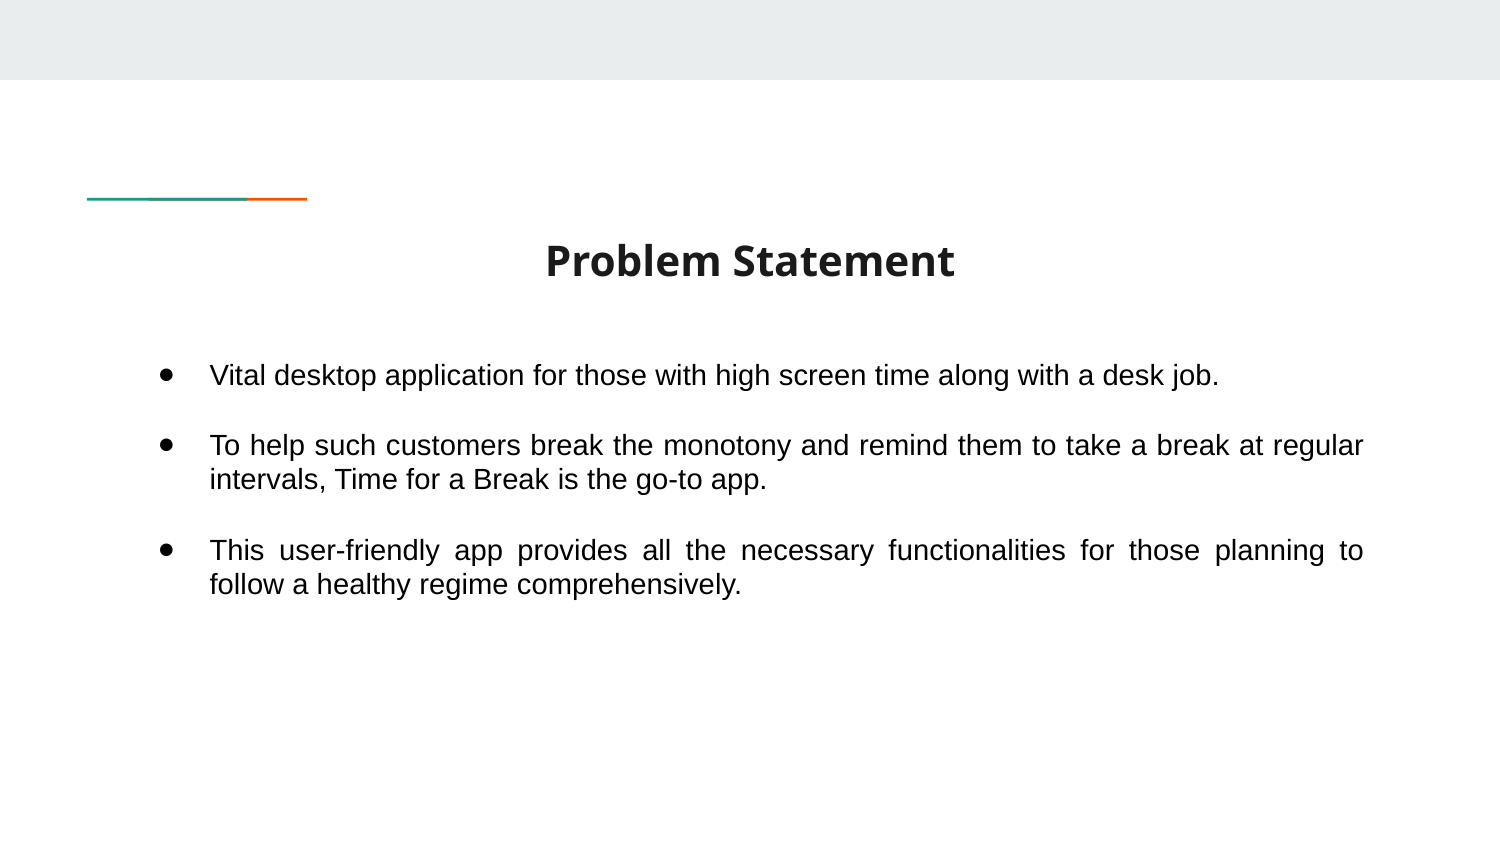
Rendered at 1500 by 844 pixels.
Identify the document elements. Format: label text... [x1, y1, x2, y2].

title Problem Statement [119, 216, 1381, 305]
list Vital desktop application for those with high screen time along with a desk job. To help such customers break the monotony and remind them to take a break at regular intervals, Time for a Break is the go-to app. This user-friendly app provides all the necessary functionalities for those planning to follow a healthy regime comprehensively. [119, 341, 1381, 712]
